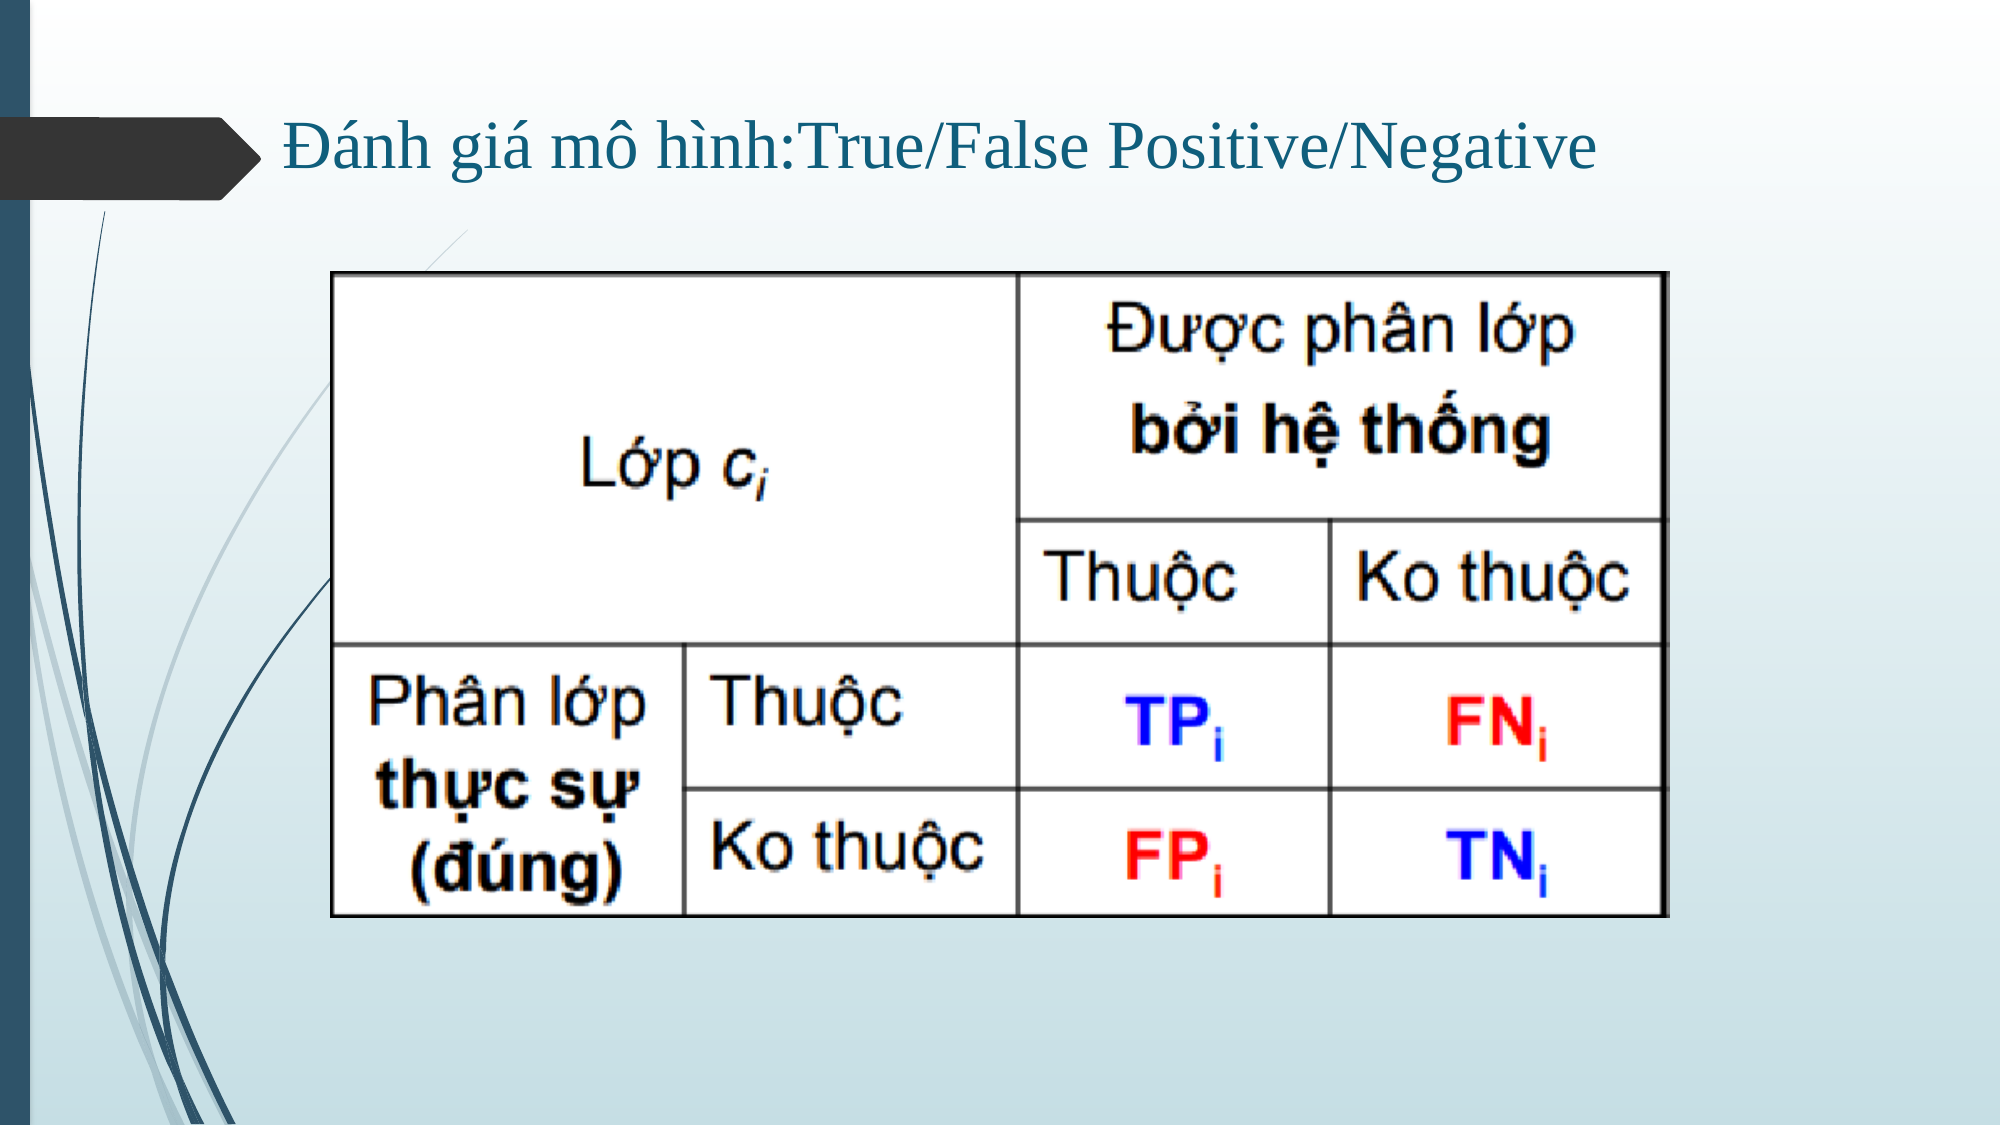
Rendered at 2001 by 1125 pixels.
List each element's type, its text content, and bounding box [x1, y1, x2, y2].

text_box Đánh giá mô hình:True/False Positive/Negative [267, 92, 1730, 191]
picture [329, 271, 1671, 918]
text_box [267, 228, 1788, 1040]
